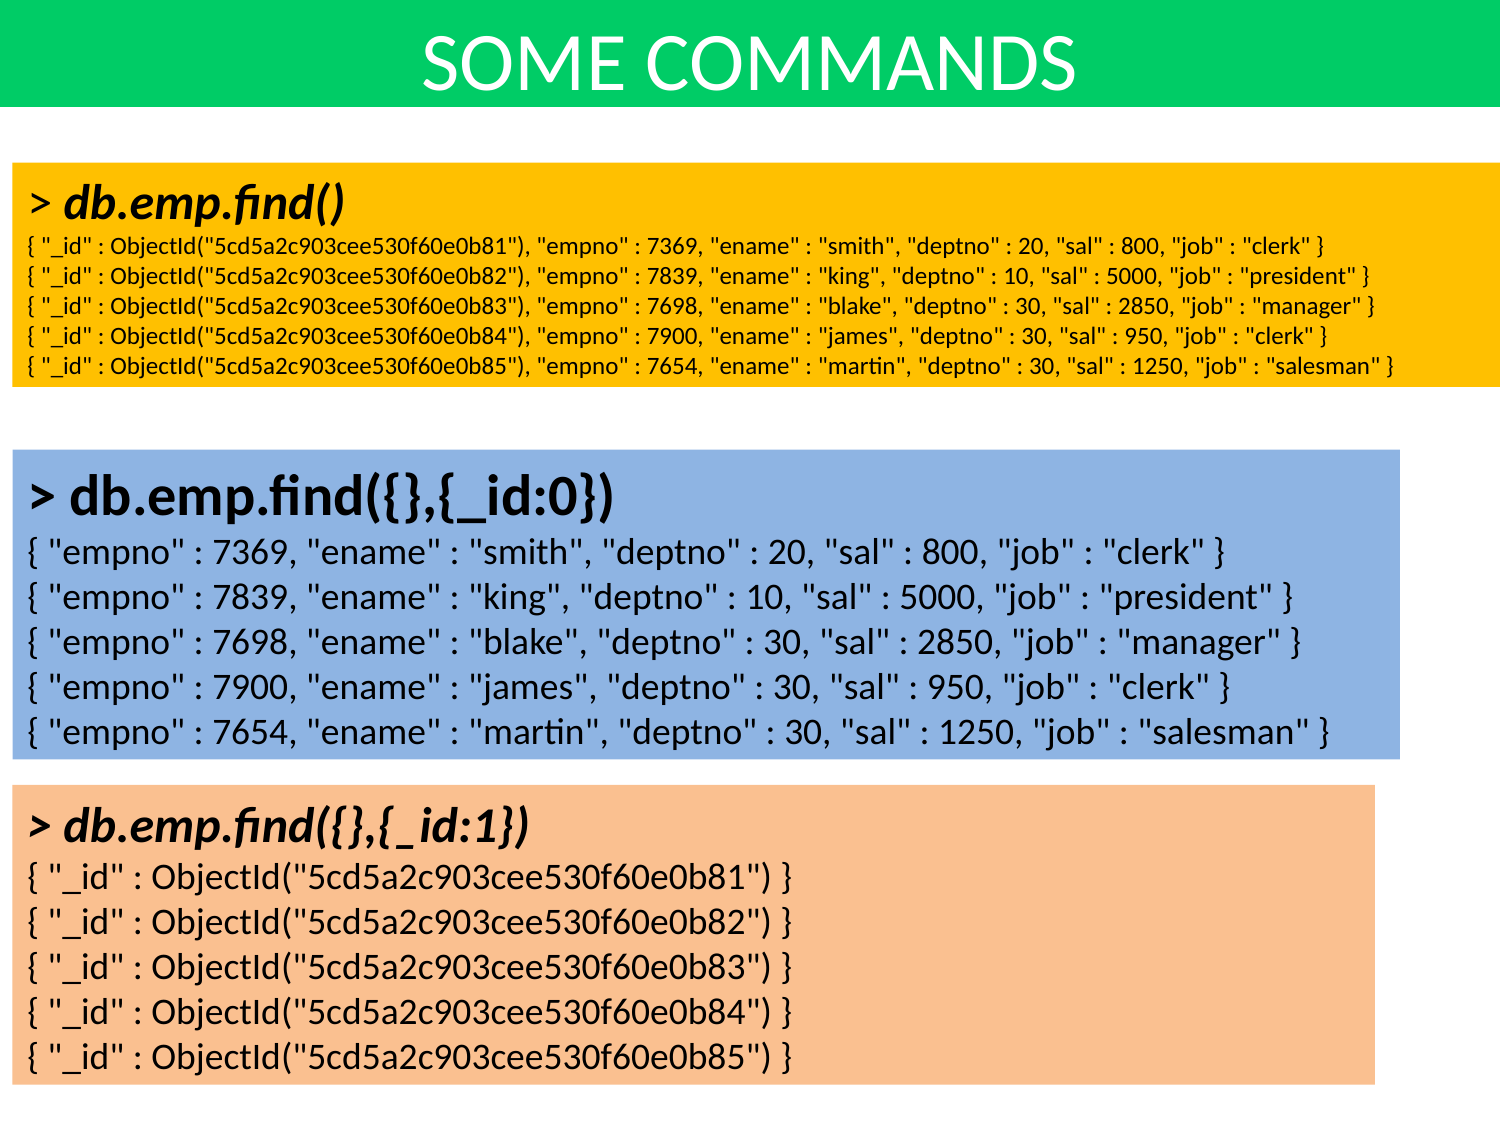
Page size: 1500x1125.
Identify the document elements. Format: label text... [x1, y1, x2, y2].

text_box > db.emp.find({},{_id:0}) { "empno" : 7369, "ename" : "smith", "deptno" : 20, "sal" : 800, "job" : "clerk" } { "empno" : 7839, "ename" : "king", "deptno" : 10, "sal" : 5000, "job" : "president" } { "empno" : 7698, "ename" : "blake", "deptno" : 30, "sal" : 2850, "job" : "manager" } { "empno" : 7900, "ename" : "james", "deptno" : 30, "sal" : 950, "job" : "clerk" } { "empno" : 7654, "ename" : "martin", "deptno" : 30, "sal" : 1250, "job" : "salesman" } [12, 449, 1400, 760]
text_box > db.emp.find() { "_id" : ObjectId("5cd5a2c903cee530f60e0b81"), "empno" : 7369, "ename" : "smith", "deptno" : 20, "sal" : 800, "job" : "clerk" } { "_id" : ObjectId("5cd5a2c903cee530f60e0b82"), "empno" : 7839, "ename" : "king", "deptno" : 10, "sal" : 5000, "job" : "president" } { "_id" : ObjectId("5cd5a2c903cee530f60e0b83"), "empno" : 7698, "ename" : "blake", "deptno" : 30, "sal" : 2850, "job" : "manager" } { "_id" : ObjectId("5cd5a2c903cee530f60e0b84"), "empno" : 7900, "ename" : "james", "deptno" : 30, "sal" : 950, "job" : "clerk" } { "_id" : ObjectId("5cd5a2c903cee530f60e0b85"), "empno" : 7654, "ename" : "martin", "deptno" : 30, "sal" : 1250, "job" : "salesman" } [12, 162, 1500, 387]
text_box > db.emp.find({},{_id:1}) { "_id" : ObjectId("5cd5a2c903cee530f60e0b81") } { "_id" : ObjectId("5cd5a2c903cee530f60e0b82") } { "_id" : ObjectId("5cd5a2c903cee530f60e0b83") } { "_id" : ObjectId("5cd5a2c903cee530f60e0b84") } { "_id" : ObjectId("5cd5a2c903cee530f60e0b85") } [12, 784, 1375, 1085]
text_box SOME COMMANDS [0, 0, 1500, 107]
